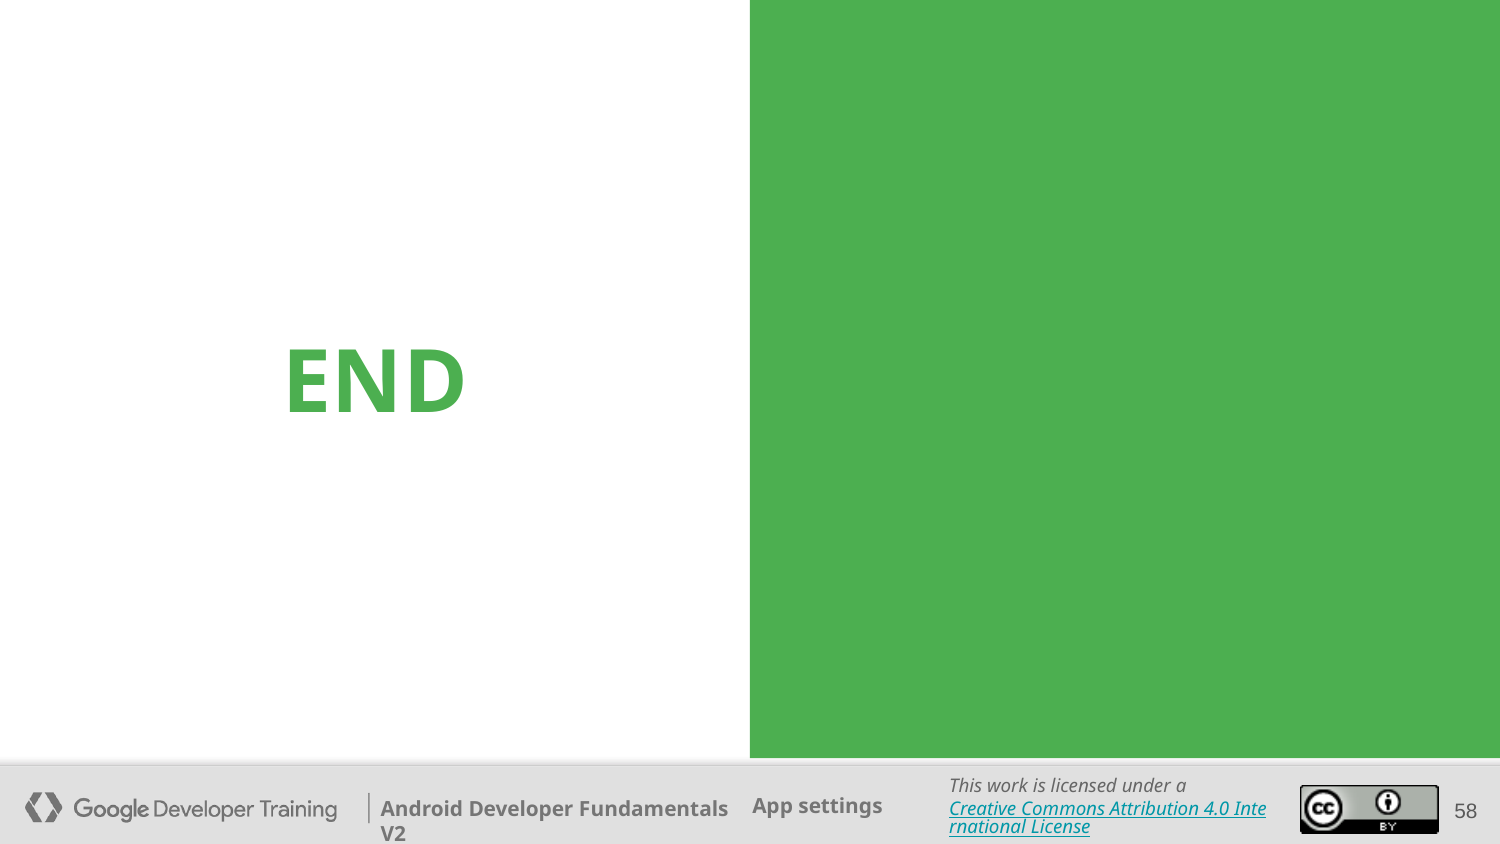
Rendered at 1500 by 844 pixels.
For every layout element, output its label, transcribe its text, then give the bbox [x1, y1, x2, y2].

title END [43, 202, 708, 446]
slide_number ‹#› [1402, 777, 1493, 842]
picture [0, 0, 1500, 844]
